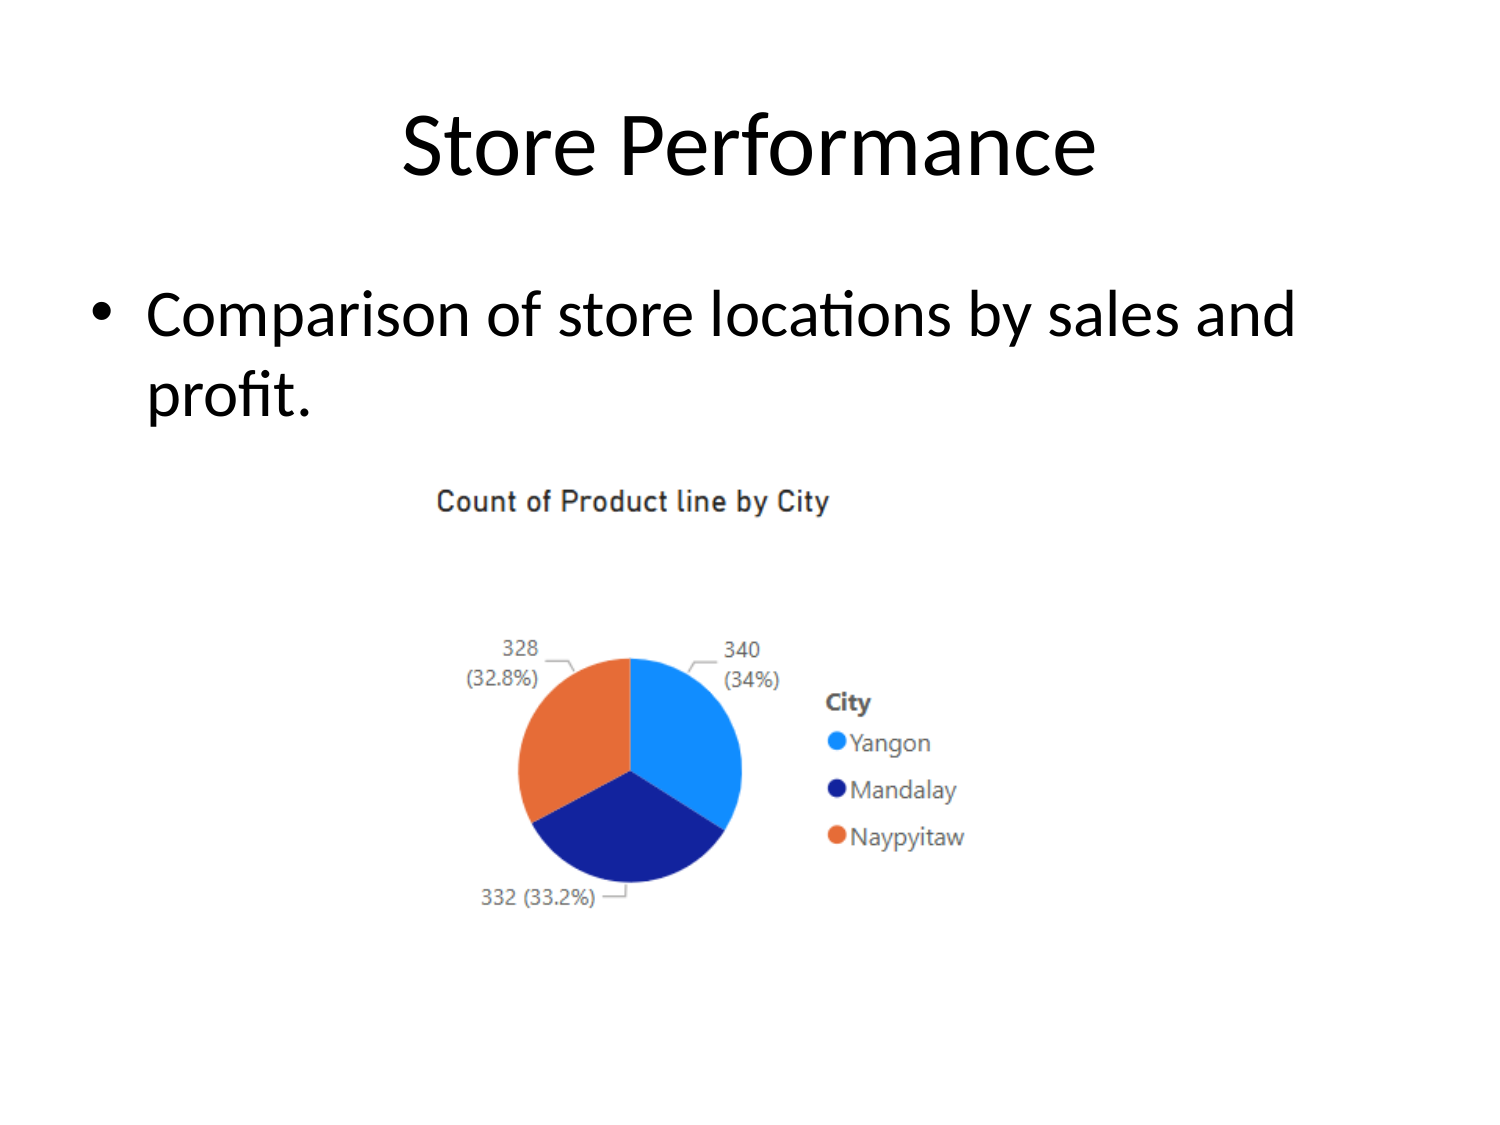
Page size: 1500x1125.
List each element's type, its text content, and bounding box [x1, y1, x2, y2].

title Store Performance [75, 45, 1425, 233]
list Comparison of store locations by sales and profit. [75, 262, 1425, 1005]
picture [393, 432, 1024, 1021]
